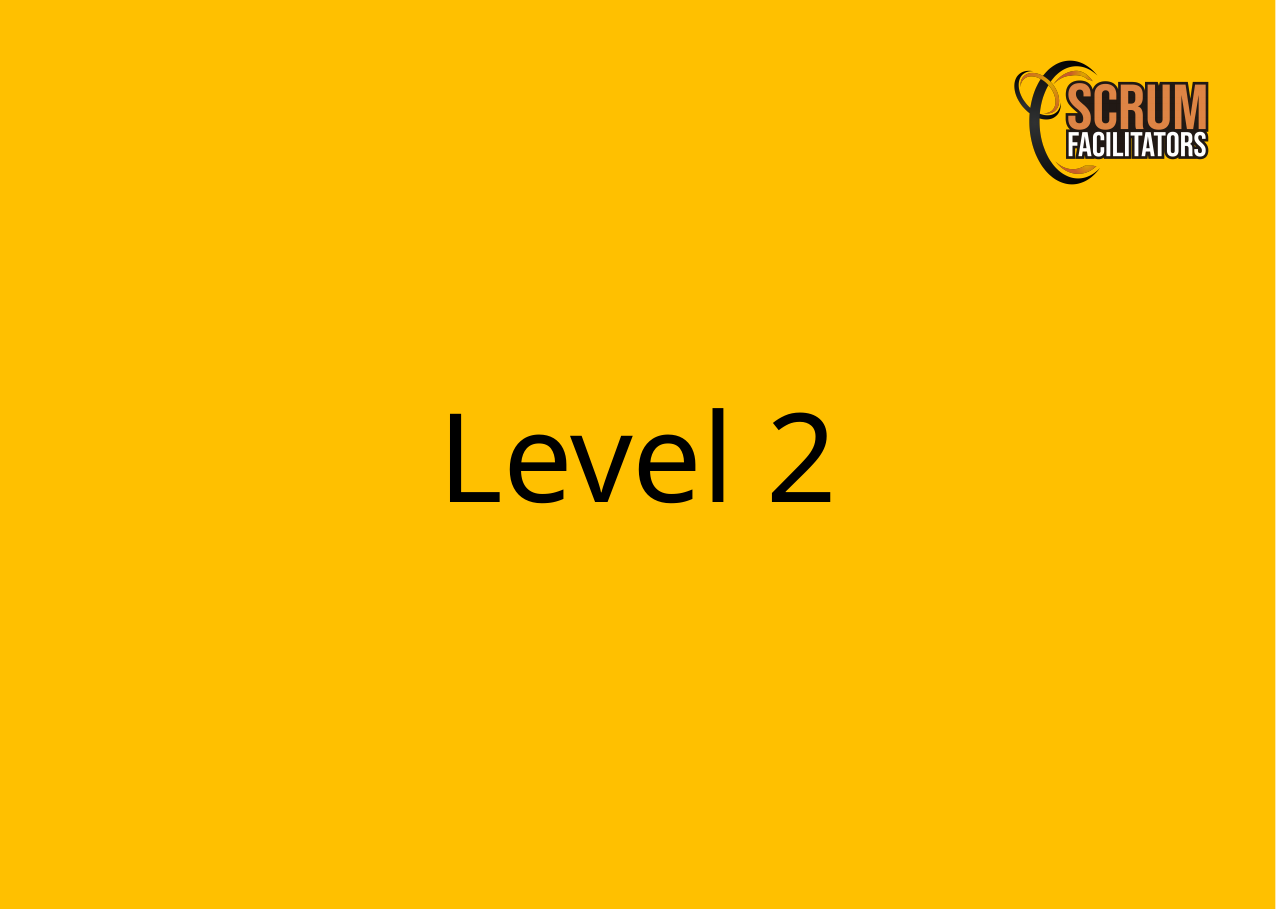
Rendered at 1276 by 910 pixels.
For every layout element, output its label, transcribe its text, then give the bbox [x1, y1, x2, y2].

list Level 2 [132, 291, 1143, 618]
picture [1011, 57, 1211, 187]
